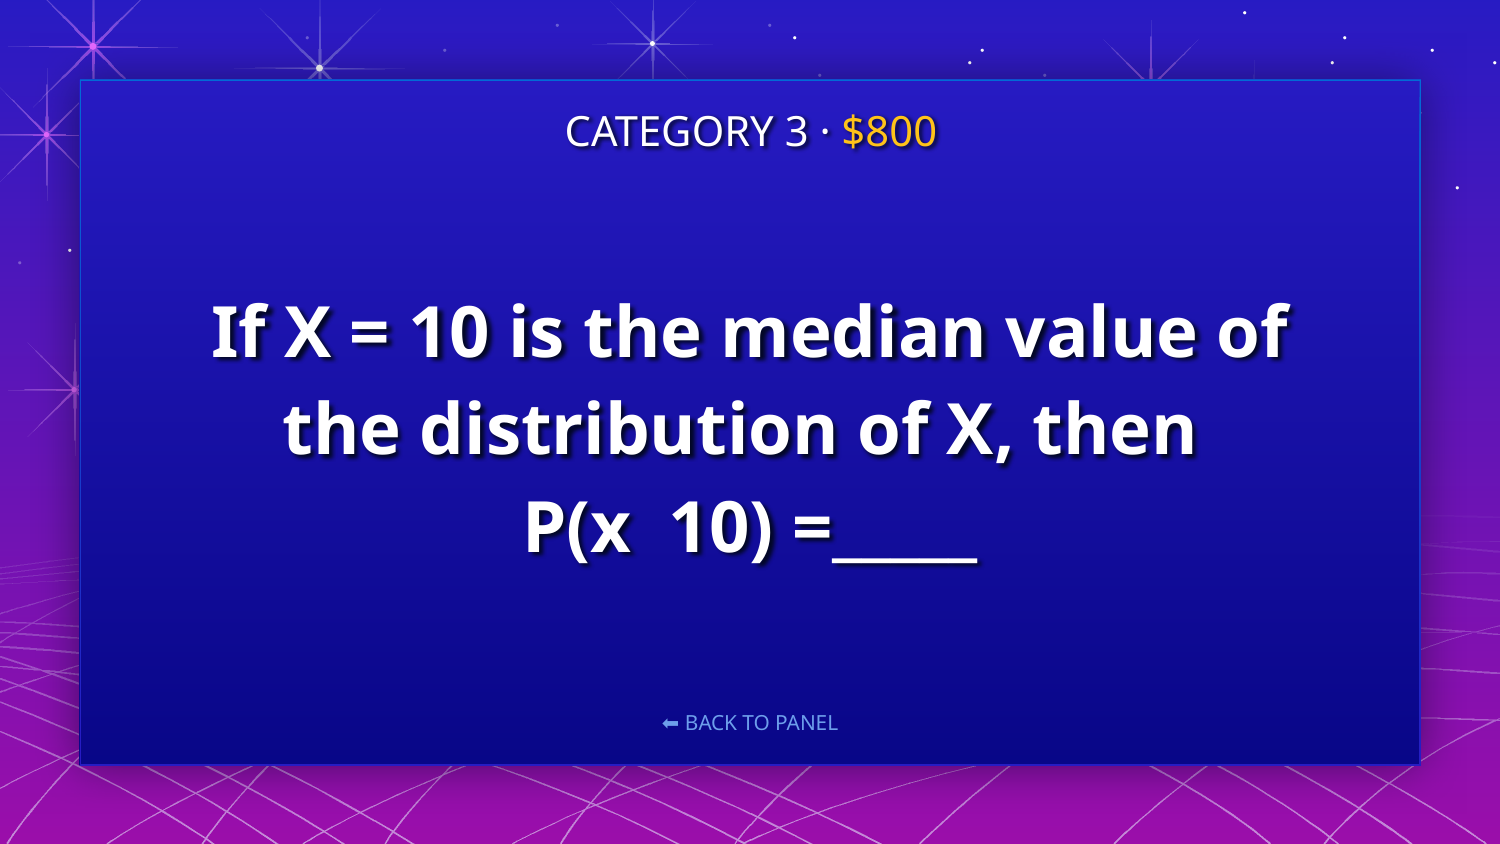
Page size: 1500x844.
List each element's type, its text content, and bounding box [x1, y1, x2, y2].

subtitle CATEGORY 3 · $800 [170, 105, 1332, 178]
